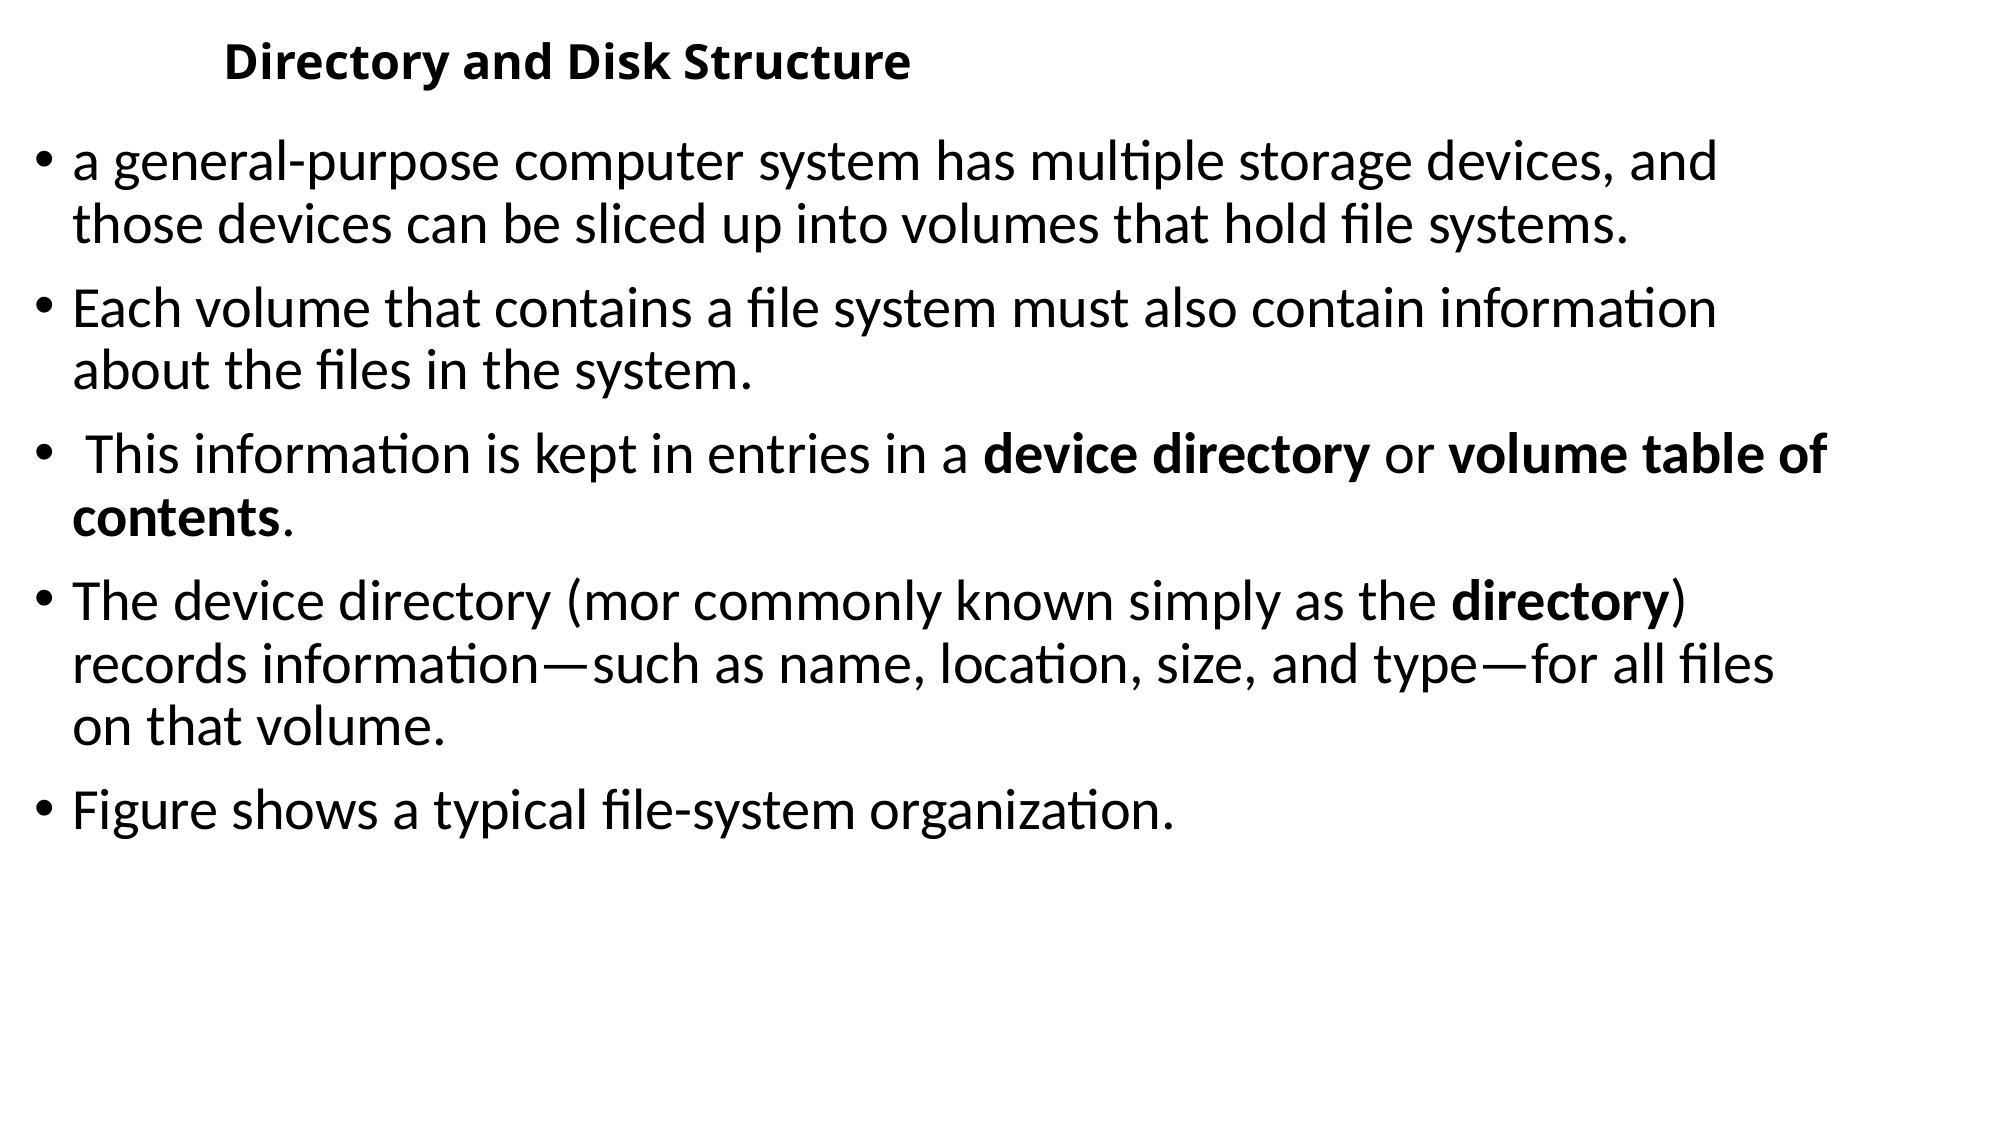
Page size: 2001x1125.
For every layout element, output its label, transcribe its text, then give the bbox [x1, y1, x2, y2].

title Directory and Disk Structure [208, 29, 1863, 98]
list a general-purpose computer system has multiple storage devices, and those devices can be sliced up into volumes that hold file systems. Each volume that contains a file system must also contain information about the files in the system. This information is kept in entries in a device directory or volume table of contents. The device directory (mor commonly known simply as the directory) records information—such as name, location, size, and type—for all files on that volume. Figure shows a typical file-system organization. [19, 122, 1863, 1014]
